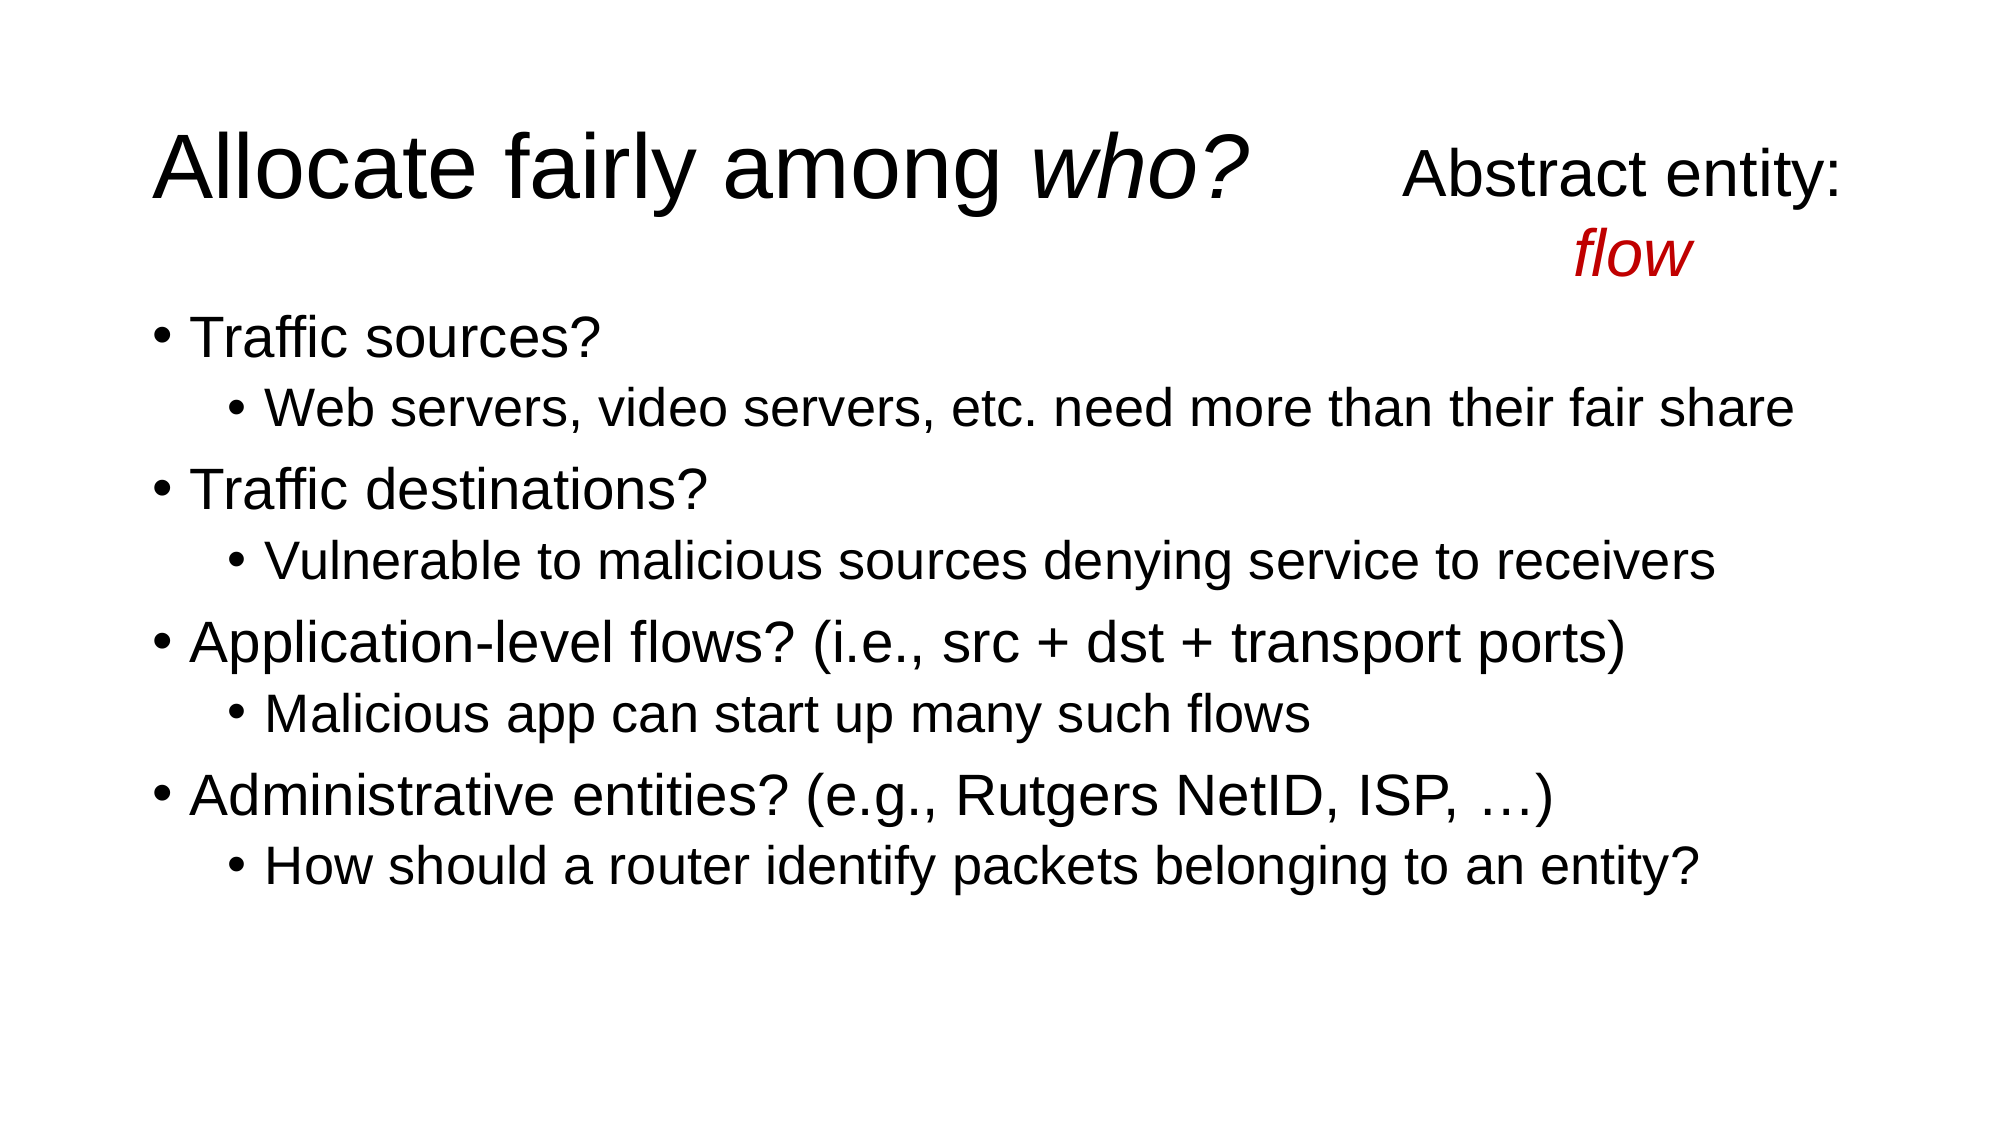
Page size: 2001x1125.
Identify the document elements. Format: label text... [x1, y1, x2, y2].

title Allocate fairly among who? [137, 59, 1863, 278]
text_box Abstract entity: flow [1349, 122, 1916, 298]
list Traffic sources? Web servers, video servers, etc. need more than their fair share Traffic destinations? Vulnerable to malicious sources denying service to receivers Application-level flows? (i.e., src + dst + transport ports) Malicious app can start up many such flows Administrative entities? (e.g., Rutgers NetID, ISP, …) How should a router identify packets belonging to an entity? [137, 299, 1863, 1082]
